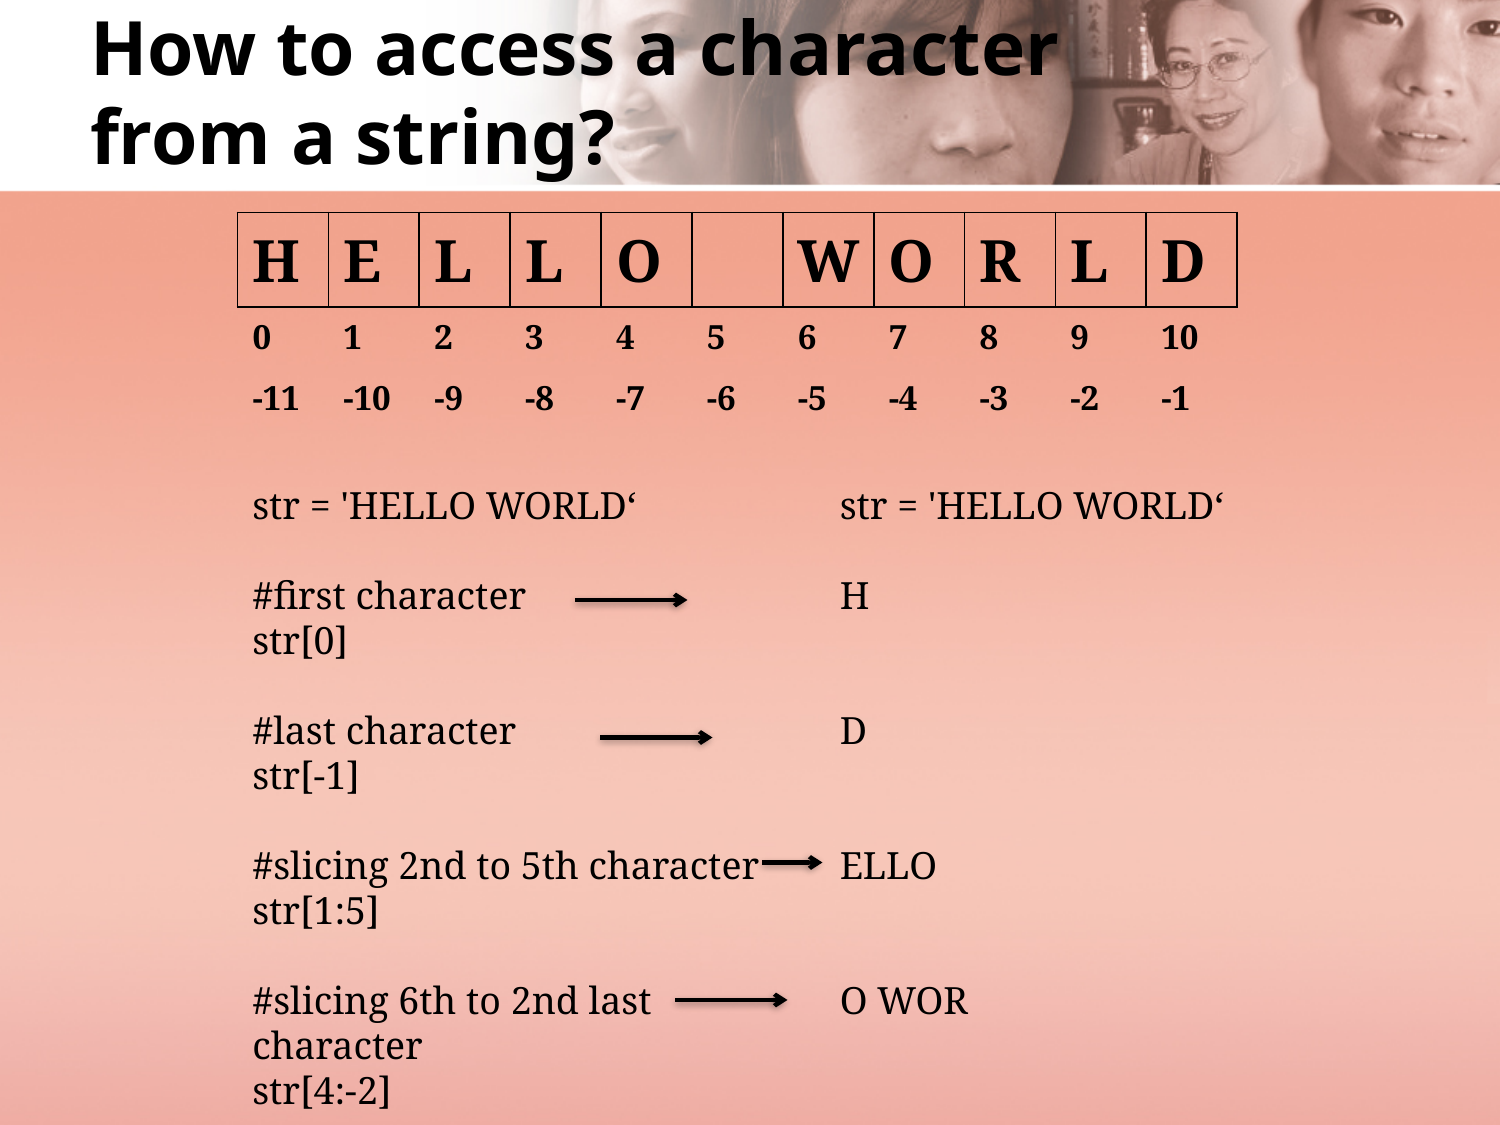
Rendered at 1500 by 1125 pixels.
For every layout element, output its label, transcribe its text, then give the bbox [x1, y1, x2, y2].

table_cell -1 [1146, 368, 1237, 428]
table_header H [238, 213, 328, 306]
table_cell 10 [1146, 308, 1237, 368]
table_cell -7 [601, 368, 692, 428]
list [75, 200, 1425, 1075]
text_box str = 'HELLO WORLD‘ H D ELLO O WOR [825, 474, 1400, 1030]
table_header O [875, 213, 964, 306]
table_cell 1 [328, 308, 419, 368]
table_cell -11 [238, 368, 328, 428]
table_header O [602, 213, 691, 306]
picture [0, 0, 1500, 1125]
table_header L [1056, 213, 1145, 306]
table_header E [329, 213, 418, 306]
table_cell 4 [601, 308, 692, 368]
table_cell 8 [965, 308, 1055, 368]
table_header L [511, 213, 600, 306]
table_header [693, 213, 782, 306]
table_cell 0 [238, 308, 328, 368]
table_header W [784, 213, 873, 306]
table_cell -2 [1055, 368, 1146, 428]
text_box str = 'HELLO WORLD‘ #first character str[0] #last character str[-1] #slicing 2nd to 5th character str[1:5] #slicing 6th to 2nd last character str[4:-2] [237, 474, 813, 1120]
table_cell 9 [1055, 308, 1146, 368]
table_header L [420, 213, 509, 306]
table_cell -9 [419, 368, 510, 428]
table_header R [965, 213, 1055, 306]
table_header D [1147, 213, 1236, 306]
title How to access a character from a string? [75, 12, 1188, 188]
table_cell -3 [965, 368, 1055, 428]
table_cell 6 [783, 308, 874, 368]
table_cell -6 [692, 368, 783, 428]
table_cell -8 [510, 368, 601, 428]
table_cell 3 [510, 308, 601, 368]
table_cell 7 [874, 308, 965, 368]
table_cell -4 [874, 368, 965, 428]
table_cell -5 [783, 368, 874, 428]
table_cell 2 [419, 308, 510, 368]
table_cell 5 [692, 308, 783, 368]
table_cell -10 [328, 368, 419, 428]
